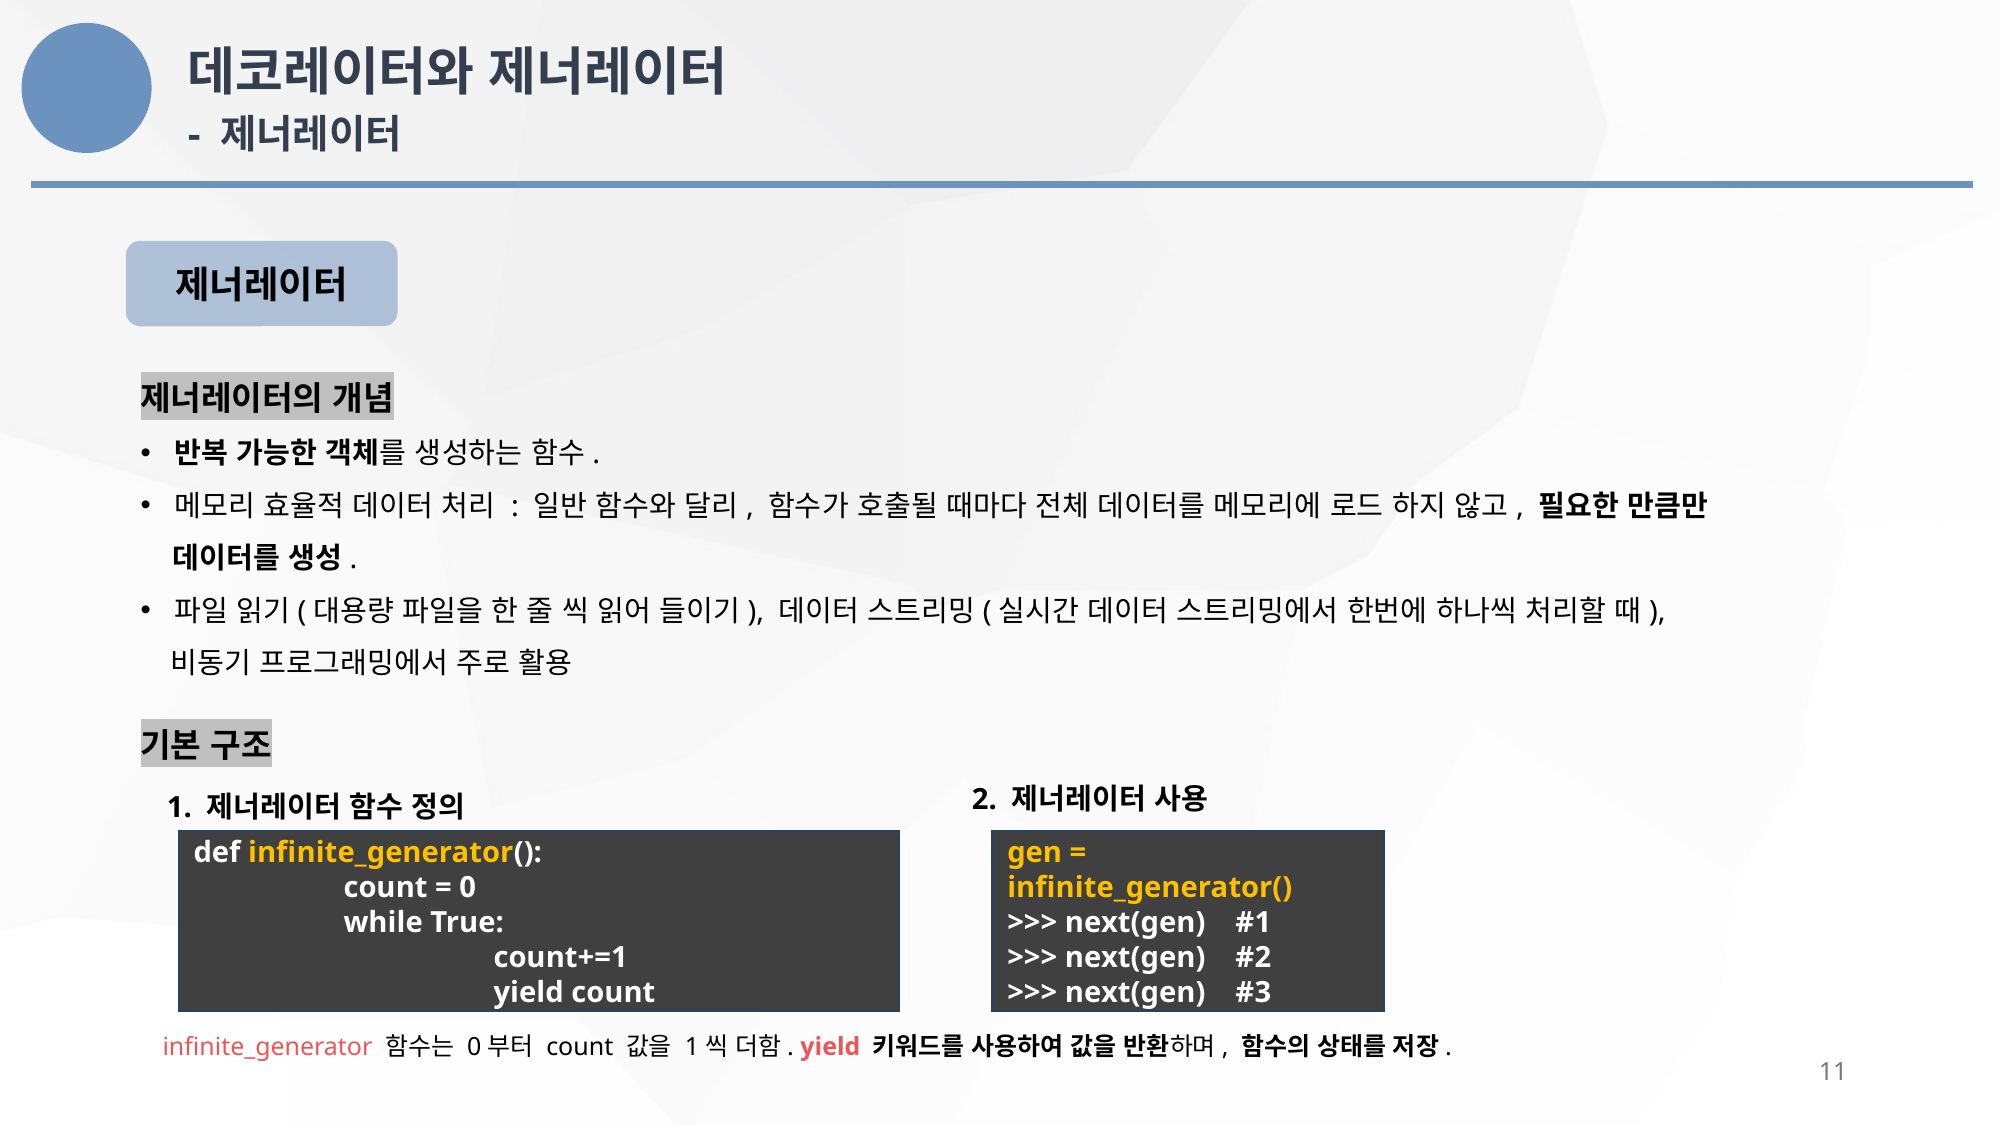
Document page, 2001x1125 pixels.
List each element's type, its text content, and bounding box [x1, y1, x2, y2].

slide_number 11 [1412, 1042, 1863, 1103]
text_box 제너레이터 [125, 240, 398, 327]
text_box def infinite_generator(): count = 0 while True: count+=1 yield count [178, 830, 900, 1012]
text_box 2. 제너레이터 사용 [957, 773, 1278, 823]
text_box infinite_generator 함수는 0부터 count 값을 1씩 더함. yield 키워드를 사용하여 값을 반환하며, 함수의 상태를 저장. [147, 1023, 1615, 1068]
text_box 제너레이터의 개념 반복 가능한 객체를 생성하는 함수. 메모리 효율적 데이터 처리 : 일반 함수와 달리, 함수가 호출될 때마다 전체 데이터를 메모리에 로드 하지 않고, 필요한 만큼만 데이터를 생성. 파일 읽기(대용량 파일을 한 줄 씩 읽어 들이기), 데이터 스트리밍(실시간 데이터 스트리밍에서 한번에 하나씩 처리할 때), 비동기 프로그래밍에서 주로 활용 기본 구조 1. 제너레이터 함수 정의 [125, 349, 1863, 832]
text_box - Agents > Agent [0, 0, 2000, 1125]
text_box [21, 22, 533, 153]
text_box gen = infinite_generator() >>> next(gen) #1 >>> next(gen) #2 >>> next(gen) #3 [991, 830, 1385, 1012]
